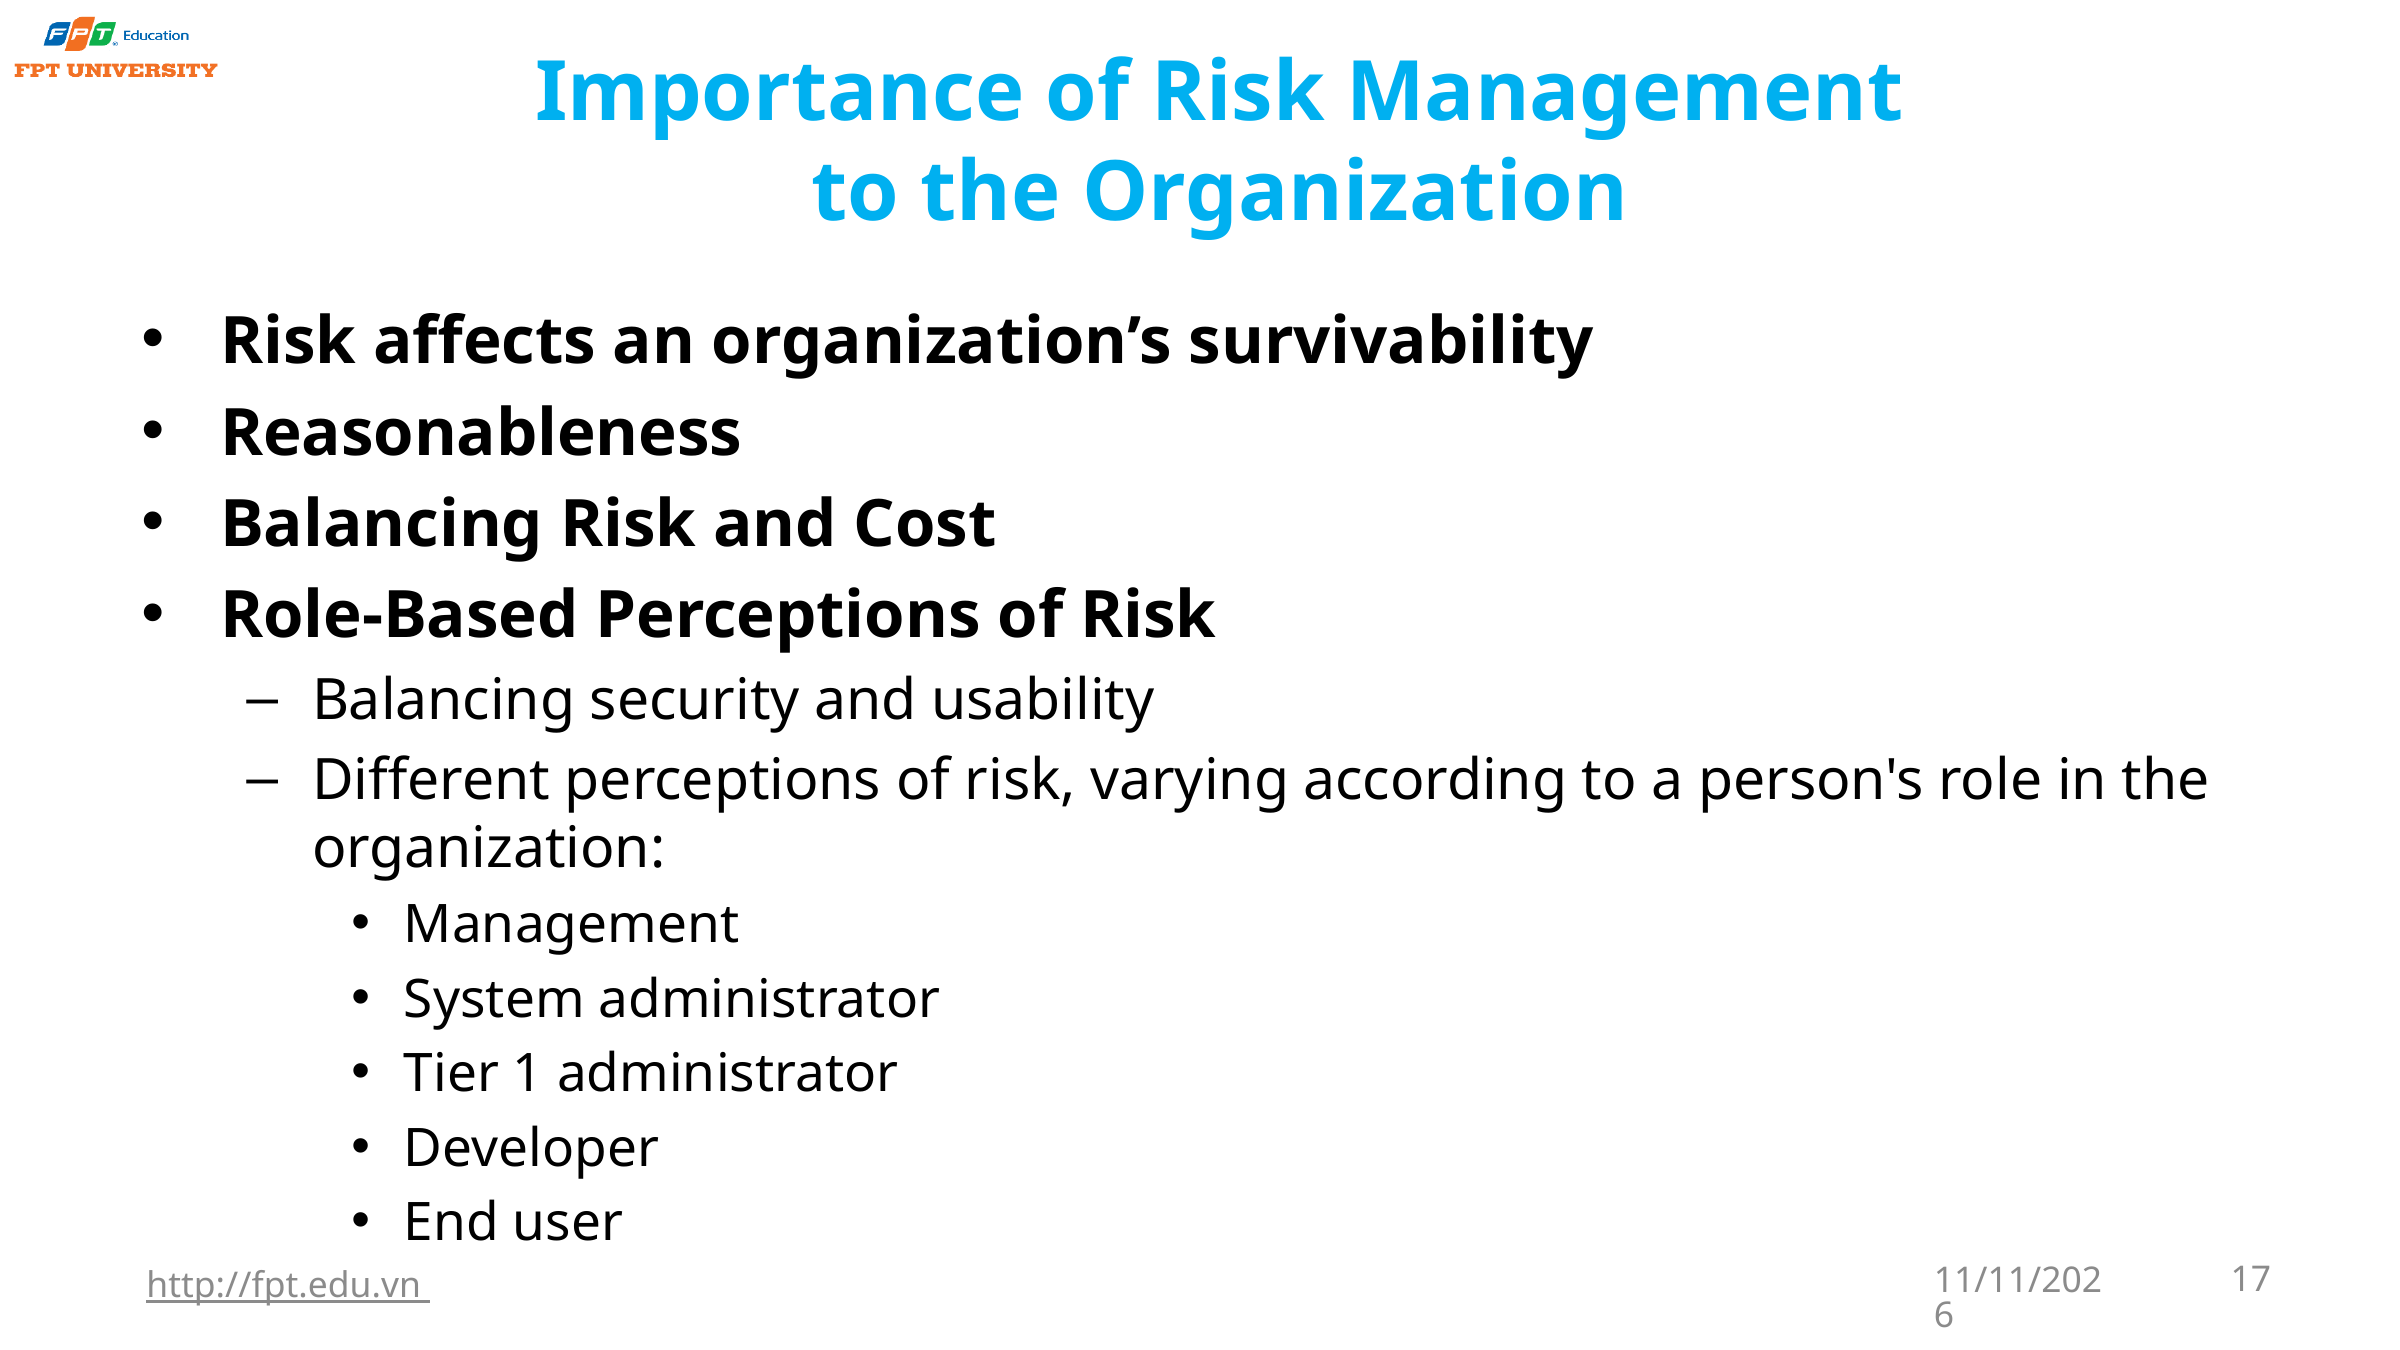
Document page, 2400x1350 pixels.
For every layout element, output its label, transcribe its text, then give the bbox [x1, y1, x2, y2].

slide_number 17 [2175, 1250, 2293, 1312]
picture [0, 0, 225, 93]
footer http://fpt.edu.vn [125, 1250, 885, 1322]
title Importance of Risk Management to the Organization [140, 24, 2300, 250]
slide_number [1912, 1250, 2138, 1313]
list Risk affects an organization’s survivability Reasonableness Balancing Risk and Cost Role-Based Perceptions of Risk Balancing security and usability Different perceptions of risk, varying according to a person's role in the organization: Management System administrator Tier 1 administrator Developer End user [120, 287, 2280, 1263]
